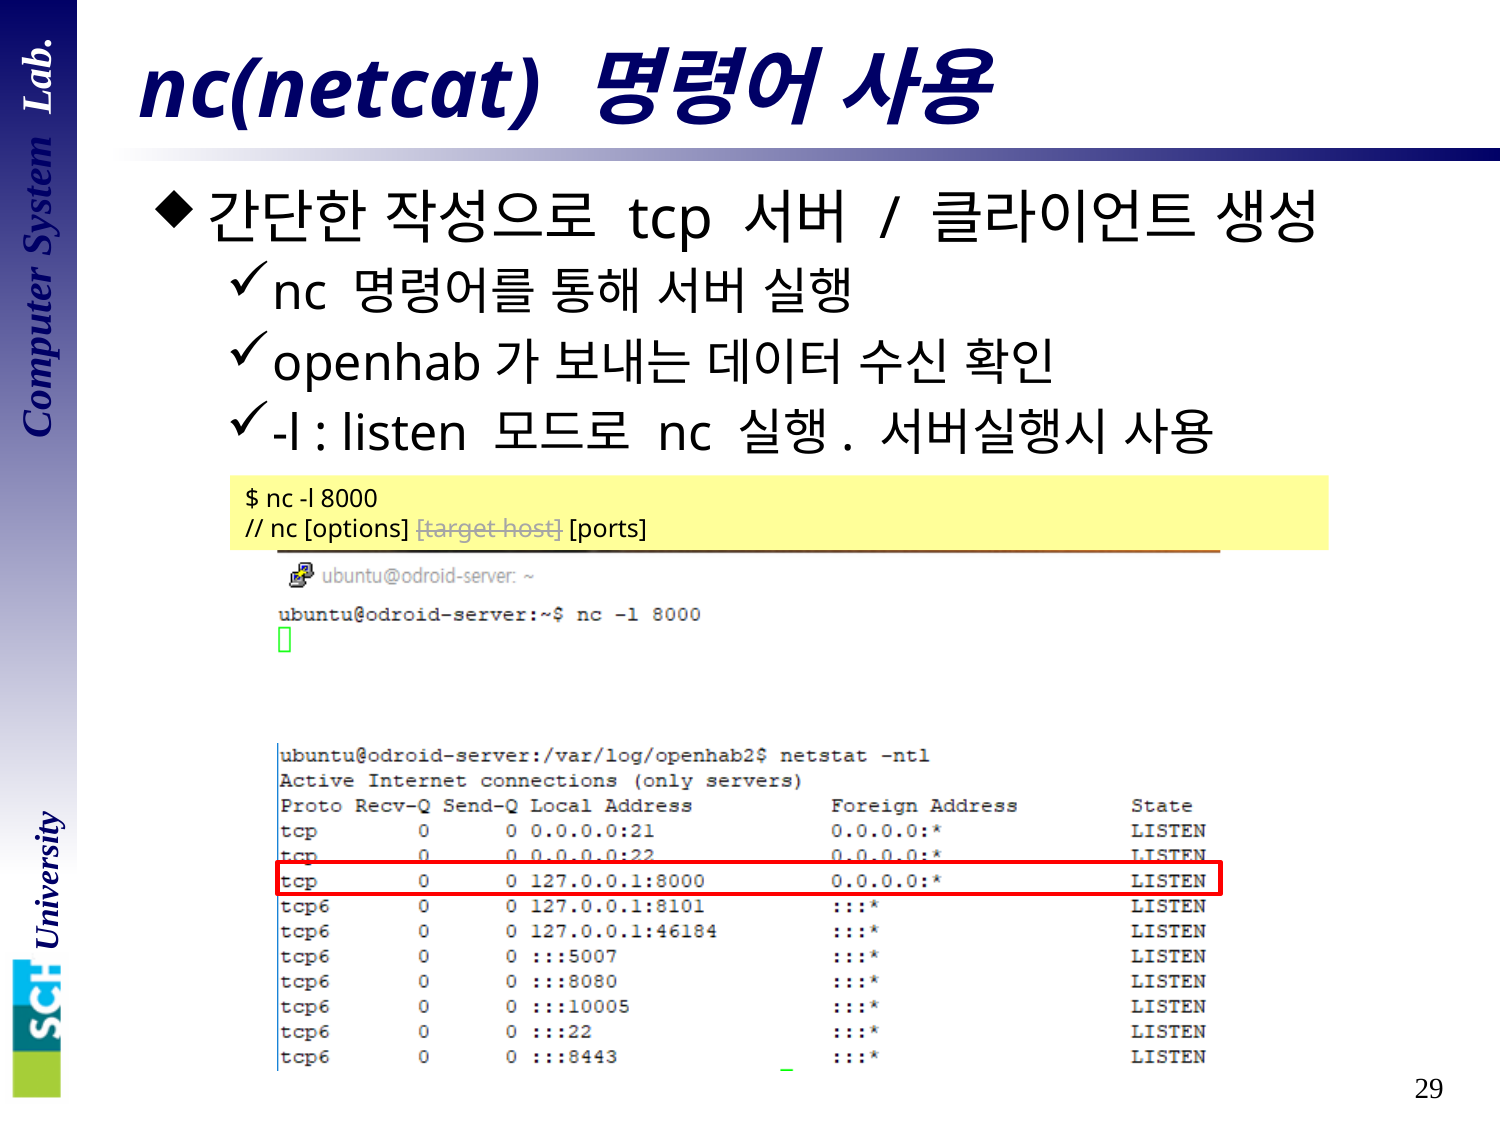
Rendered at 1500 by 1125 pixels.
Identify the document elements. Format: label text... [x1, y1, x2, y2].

list 간단한 작성으로 tcp 서버 / 클라이언트 생성 nc 명령어를 통해 서버 실행 openhab가 보내는 데이터 수신 확인 -l : listen 모드로 nc 실행. 서버실행시 사용 [135, 172, 1448, 1038]
title nc(netcat) 명령어 사용 [123, 25, 1460, 143]
picture [5, 952, 69, 1104]
text_box $ nc -l 8000 // nc [options] [target host] [ports] [230, 475, 1329, 551]
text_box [277, 743, 1239, 1071]
picture [277, 550, 1221, 706]
